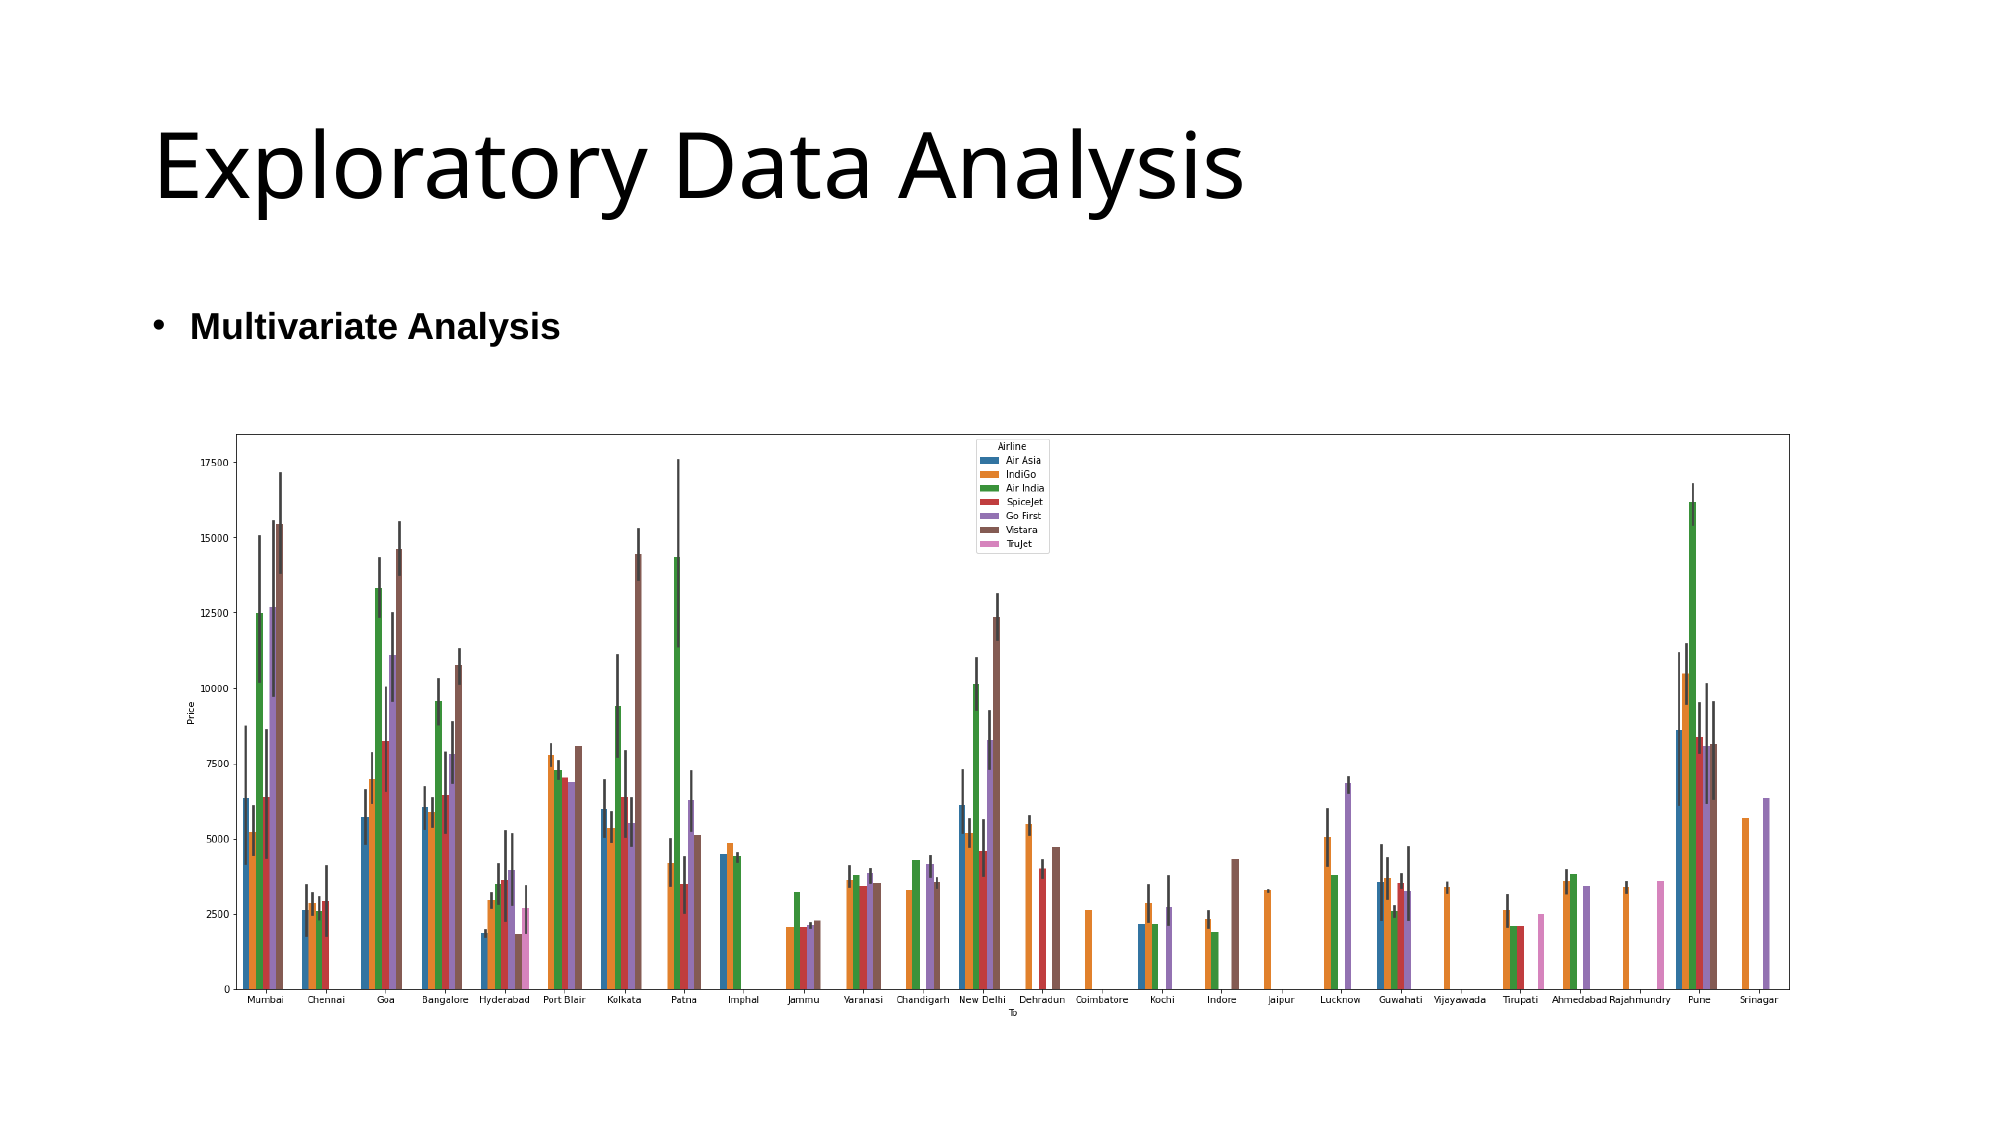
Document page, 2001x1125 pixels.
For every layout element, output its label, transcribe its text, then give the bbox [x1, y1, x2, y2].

list Multivariate Analysis [137, 299, 1863, 1014]
picture [179, 427, 1795, 1024]
title Exploratory Data Analysis [137, 59, 1863, 278]
